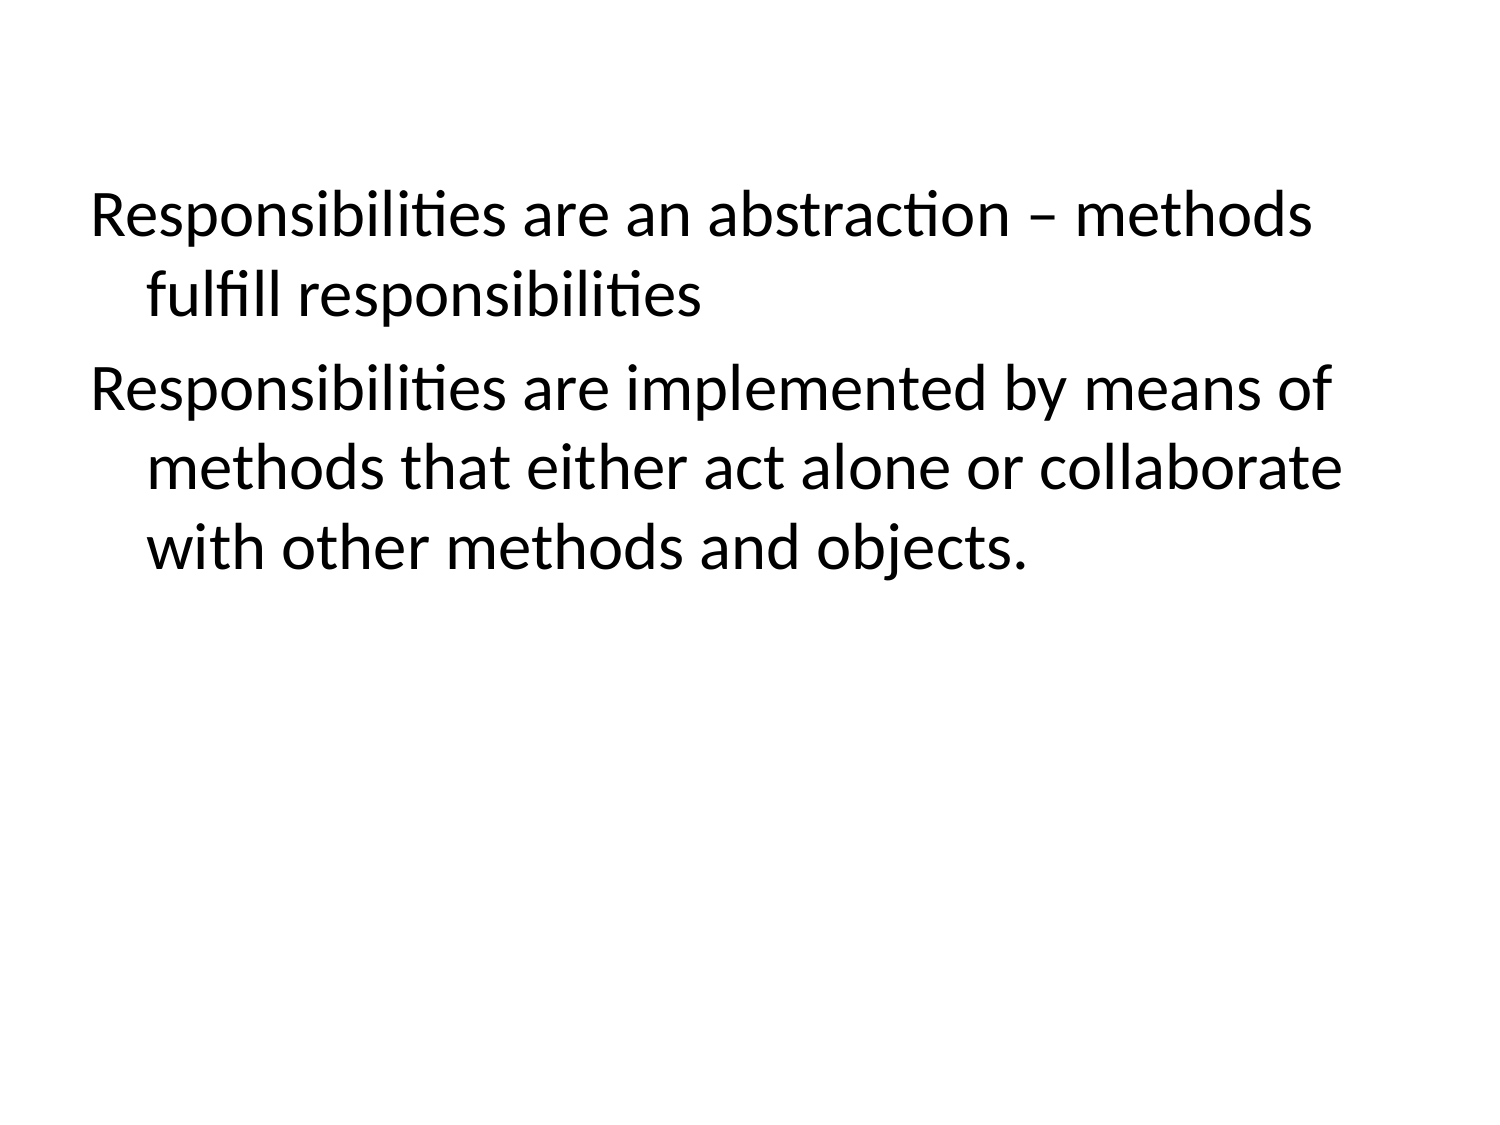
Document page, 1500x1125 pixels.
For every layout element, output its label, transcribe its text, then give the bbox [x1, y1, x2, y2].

list Responsibilities are an abstraction – methods fulfill responsibilities Responsibilities are implemented by means of methods that either act alone or collaborate with other methods and objects. [75, 162, 1425, 1005]
